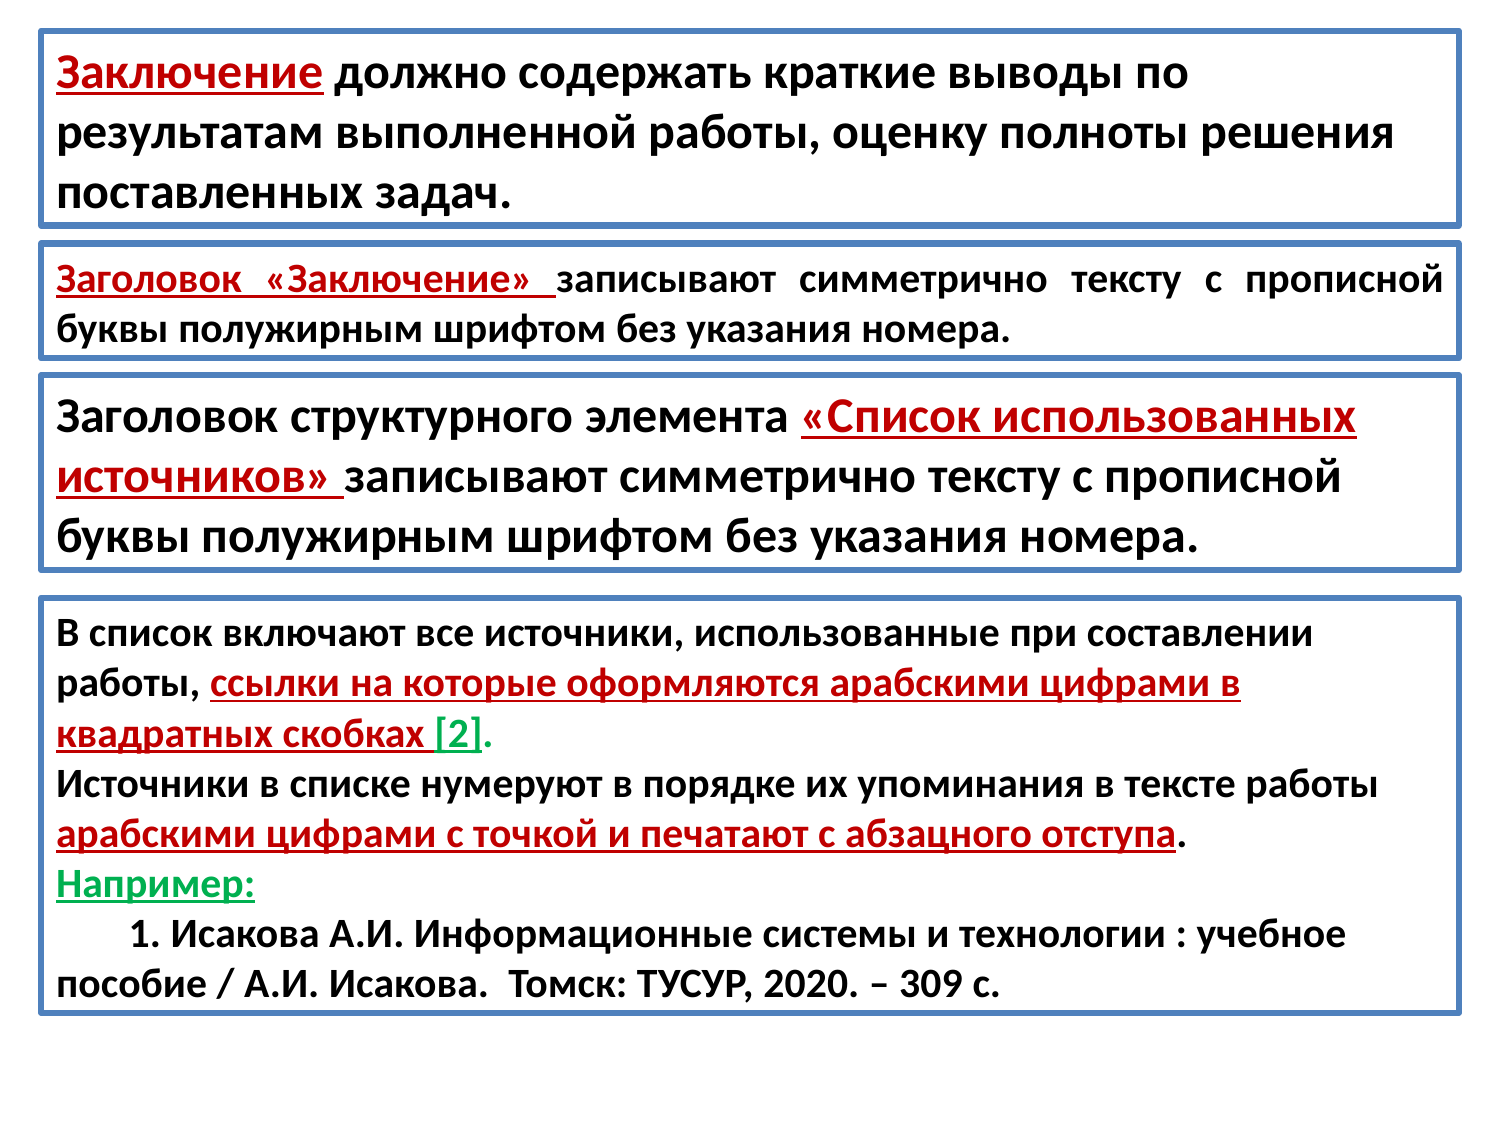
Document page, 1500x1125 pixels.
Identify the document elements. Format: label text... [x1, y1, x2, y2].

text_box Заключение должно содержать краткие выводы по результатам выполненной работы, оценку полноты решения поставленных задач. [41, 30, 1459, 226]
text_box Заголовок «Заключение» записывают симметрично тексту с прописной буквы полужирным шрифтом без указания номера. [41, 243, 1459, 359]
text_box В список включают все источники, использованные при составлении работы, ссылки на которые оформляются арабскими цифрами в квадратных скобках [2]. Источники в списке нумеруют в порядке их упоминания в тексте работы арабскими цифрами с точкой и печатают с абзацного отступа. Например: 1. Исакова А.И. Информационные системы и технологии : учебное пособие / А.И. Исакова. Томск: ТУСУР, 2020. – 309 с. [41, 597, 1459, 1013]
text_box Заголовок структурного элемента «Список использованных источников» записывают симметрично тексту с прописной буквы полужирным шрифтом без указания номера. [41, 375, 1459, 571]
